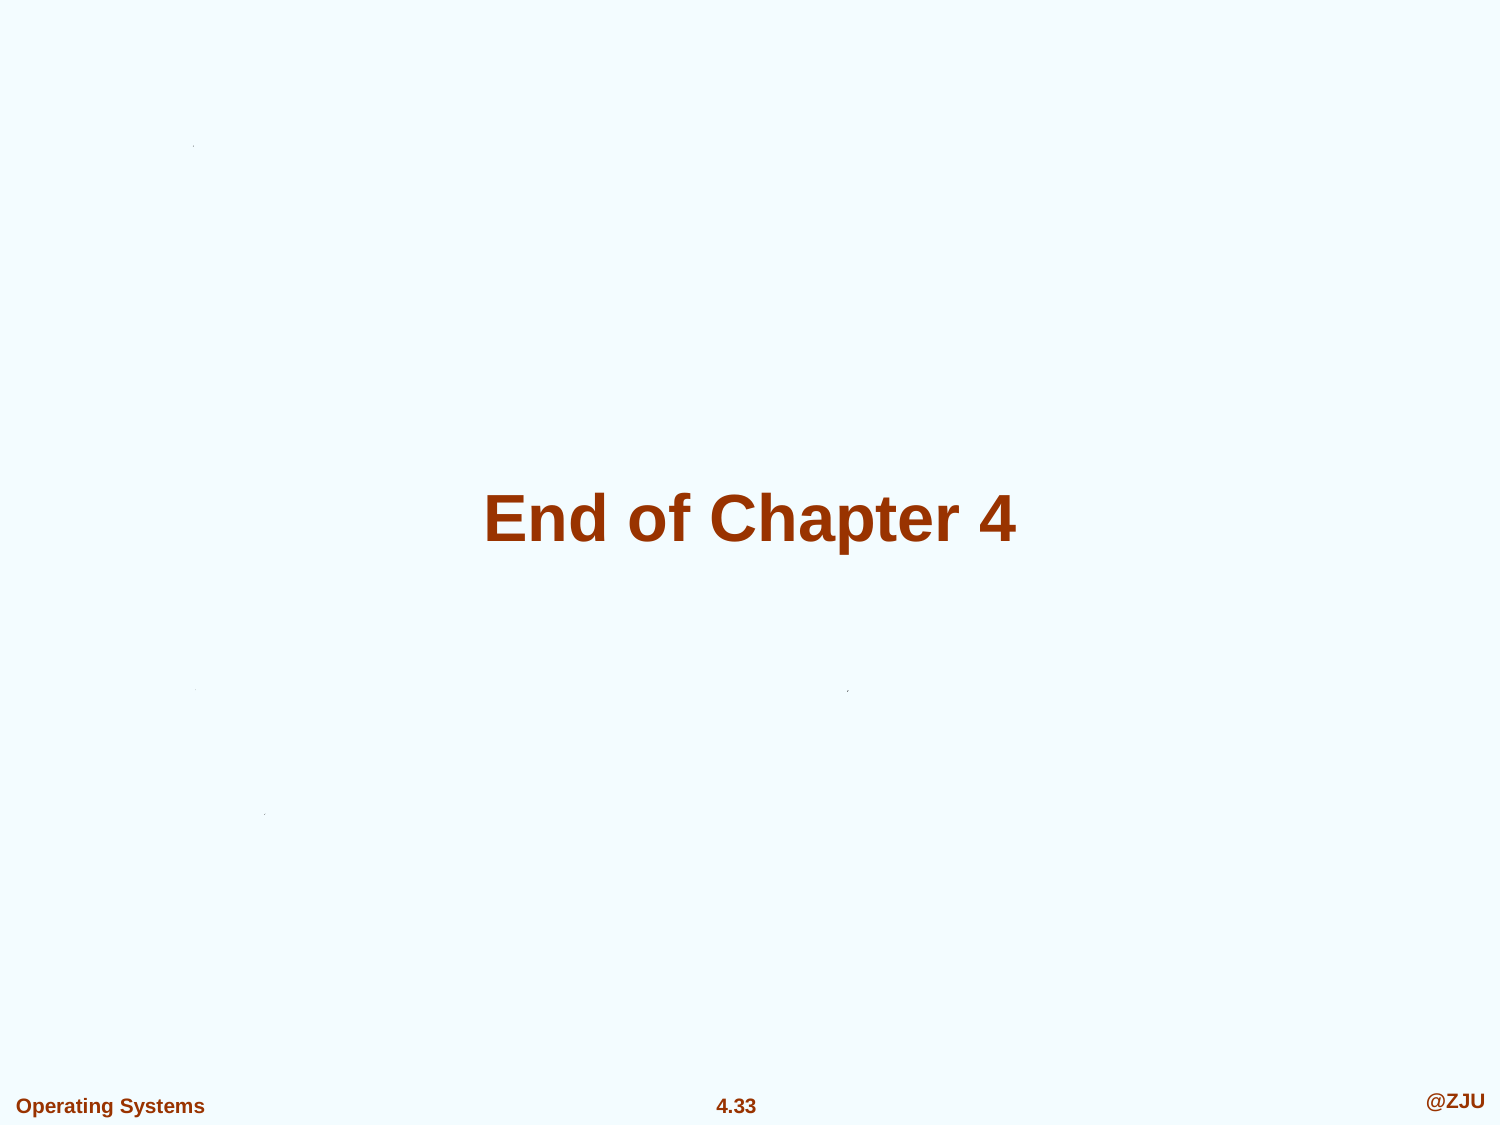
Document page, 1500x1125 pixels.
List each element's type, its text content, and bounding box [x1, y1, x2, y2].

title End of Chapter 4 [112, 375, 1388, 563]
